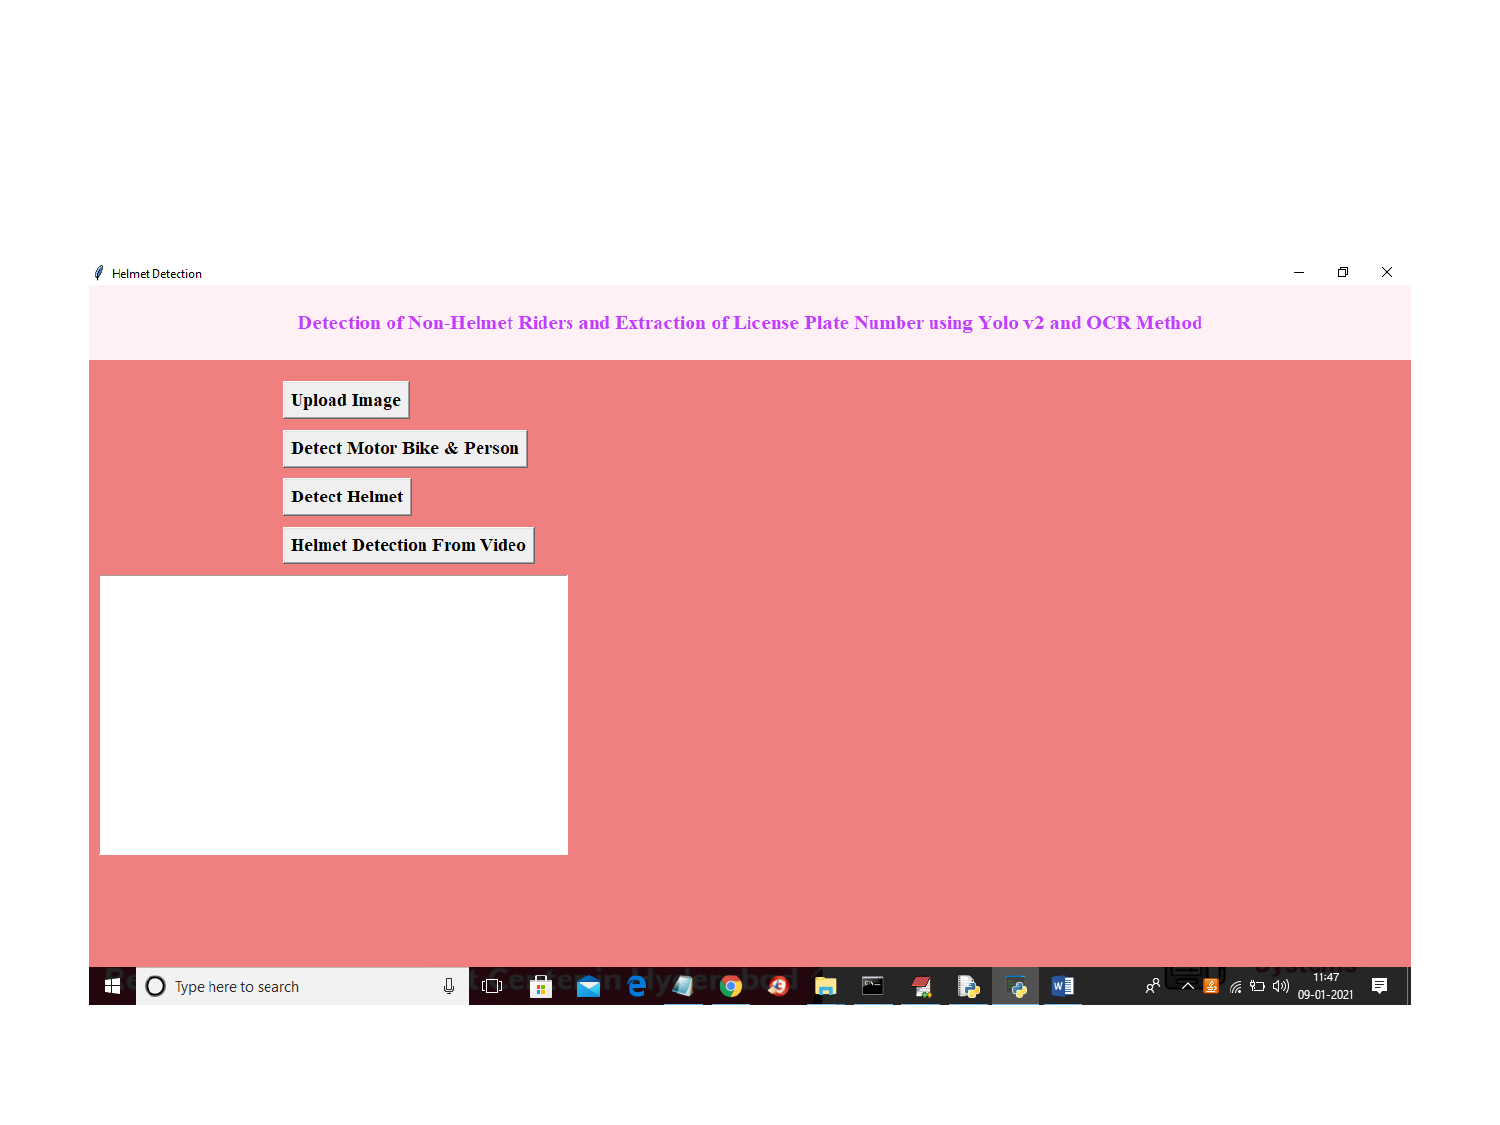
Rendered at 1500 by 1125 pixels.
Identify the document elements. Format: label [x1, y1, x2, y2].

list [89, 262, 1411, 1006]
